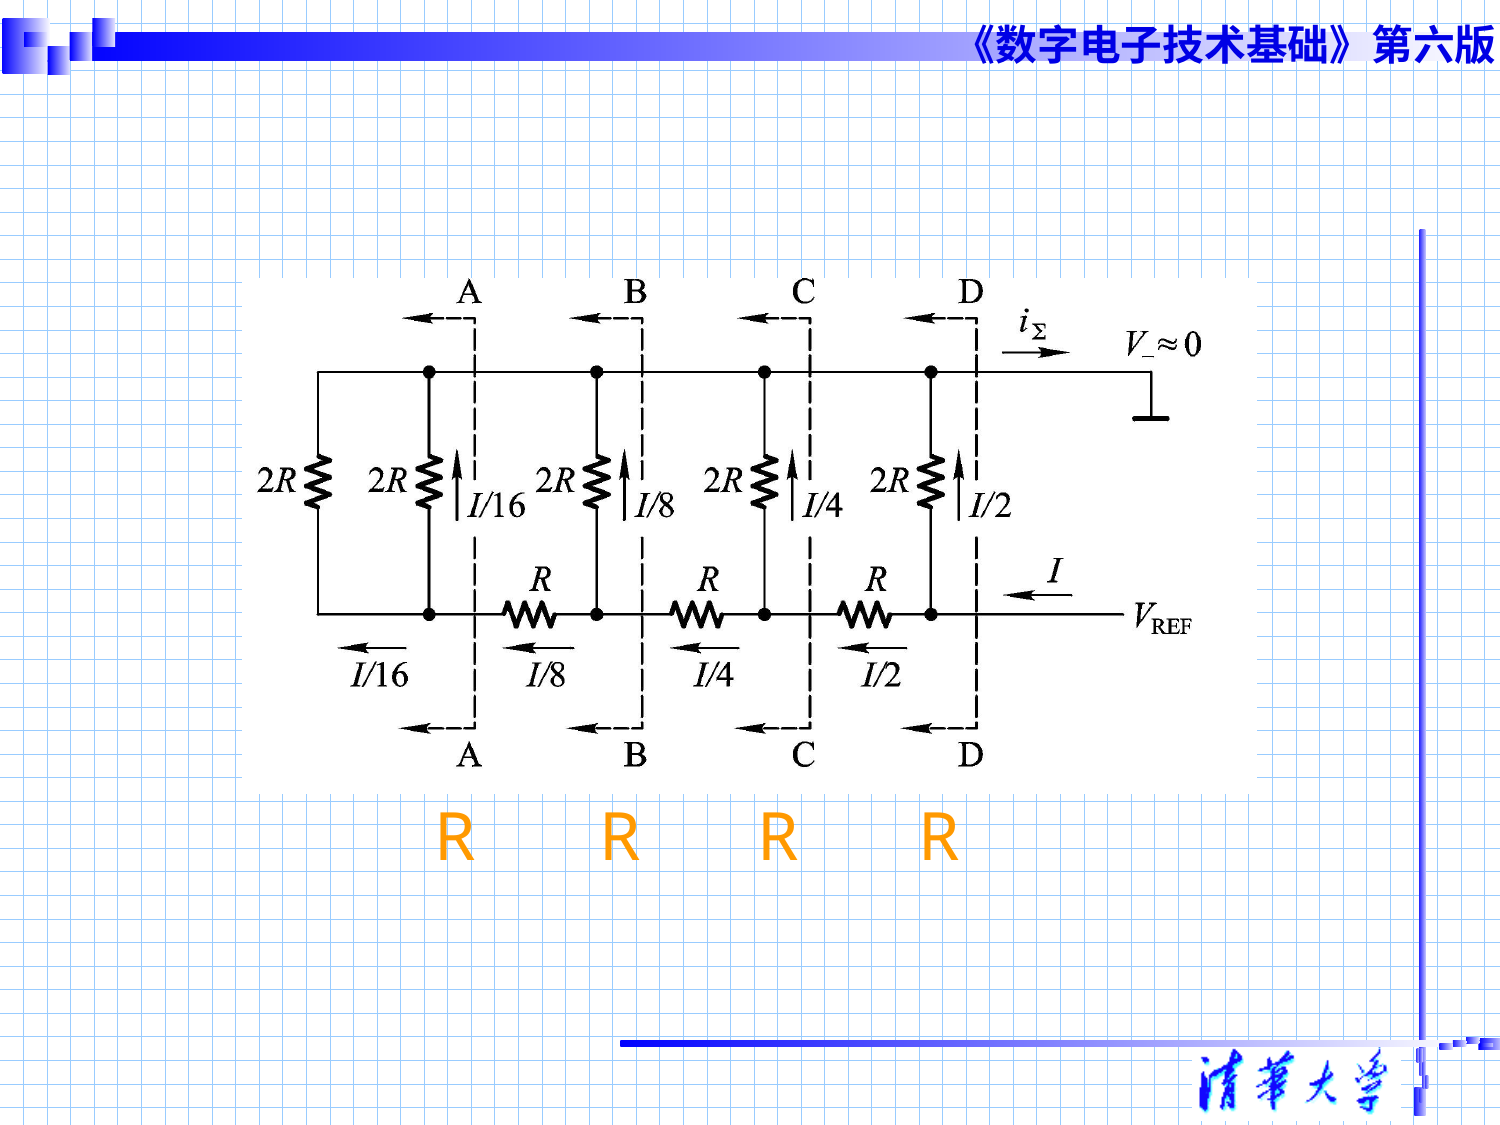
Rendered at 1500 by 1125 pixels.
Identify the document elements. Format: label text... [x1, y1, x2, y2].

text_box R [584, 802, 739, 882]
text_box R [742, 802, 897, 882]
picture [1192, 1046, 1401, 1121]
text_box R [903, 802, 1057, 882]
text_box R [419, 802, 573, 882]
picture [241, 278, 1257, 794]
